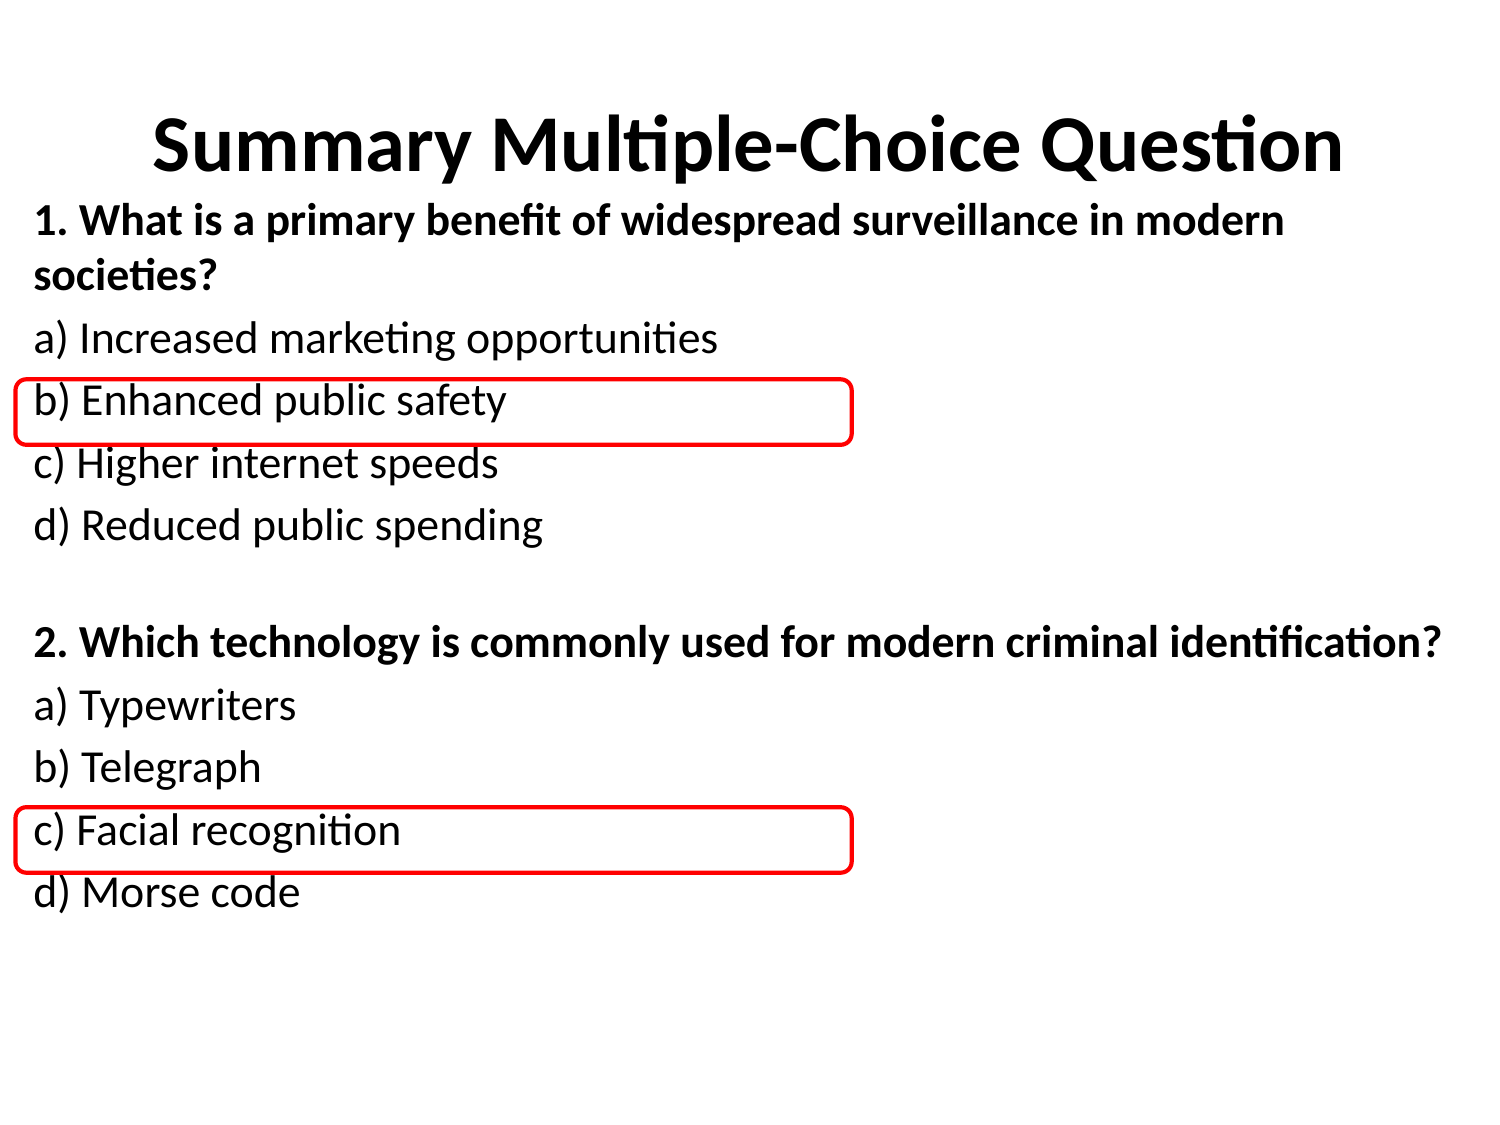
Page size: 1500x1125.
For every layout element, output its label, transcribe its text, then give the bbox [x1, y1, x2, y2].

title Summary Multiple-Choice Question [75, 45, 1425, 233]
text_box [13, 805, 854, 875]
list 1. What is a primary benefit of widespread surveillance in modern societies? a) Increased marketing opportunities b) Enhanced public safety c) Higher internet speeds d) Reduced public spending 2. Which technology is commonly used for modern criminal identification? a) Typewriters b) Telegraph c) Facial recognition d) Morse code [0, 182, 1487, 963]
text_box [13, 377, 854, 447]
